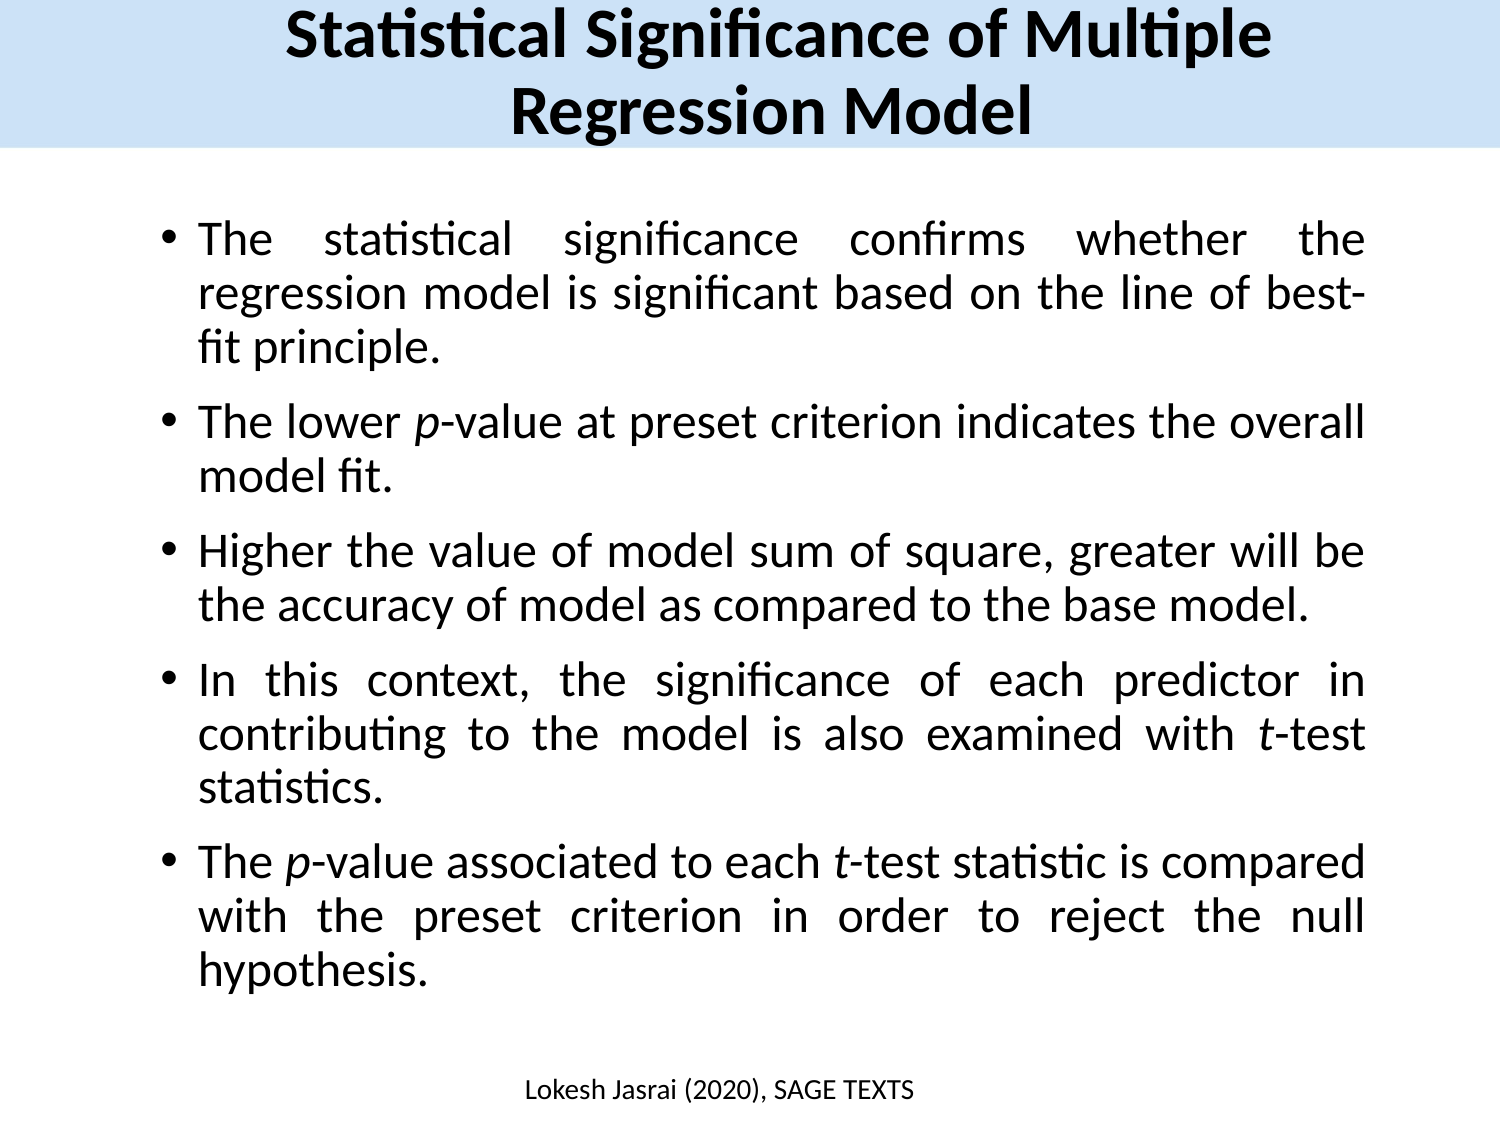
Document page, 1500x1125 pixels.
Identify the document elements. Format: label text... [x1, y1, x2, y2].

footer Lokesh Jasrai (2020), SAGE TEXTS [452, 1063, 988, 1124]
text_box Statistical Significance of Multiple Regression Model [127, 0, 1433, 177]
picture [0, 0, 1500, 1125]
text_box The statistical significance confirms whether the regression model is significant based on the line of best-fit principle. The lower p-value at preset criterion indicates the overall model fit. Higher the value of model sum of square, greater will be the accuracy of model as compared to the base model. In this context, the significance of each predictor in contributing to the model is also examined with t-test statistics. The p-value associated to each t-test statistic is compared with the preset criterion in order to reject the null hypothesis. [145, 205, 1382, 781]
